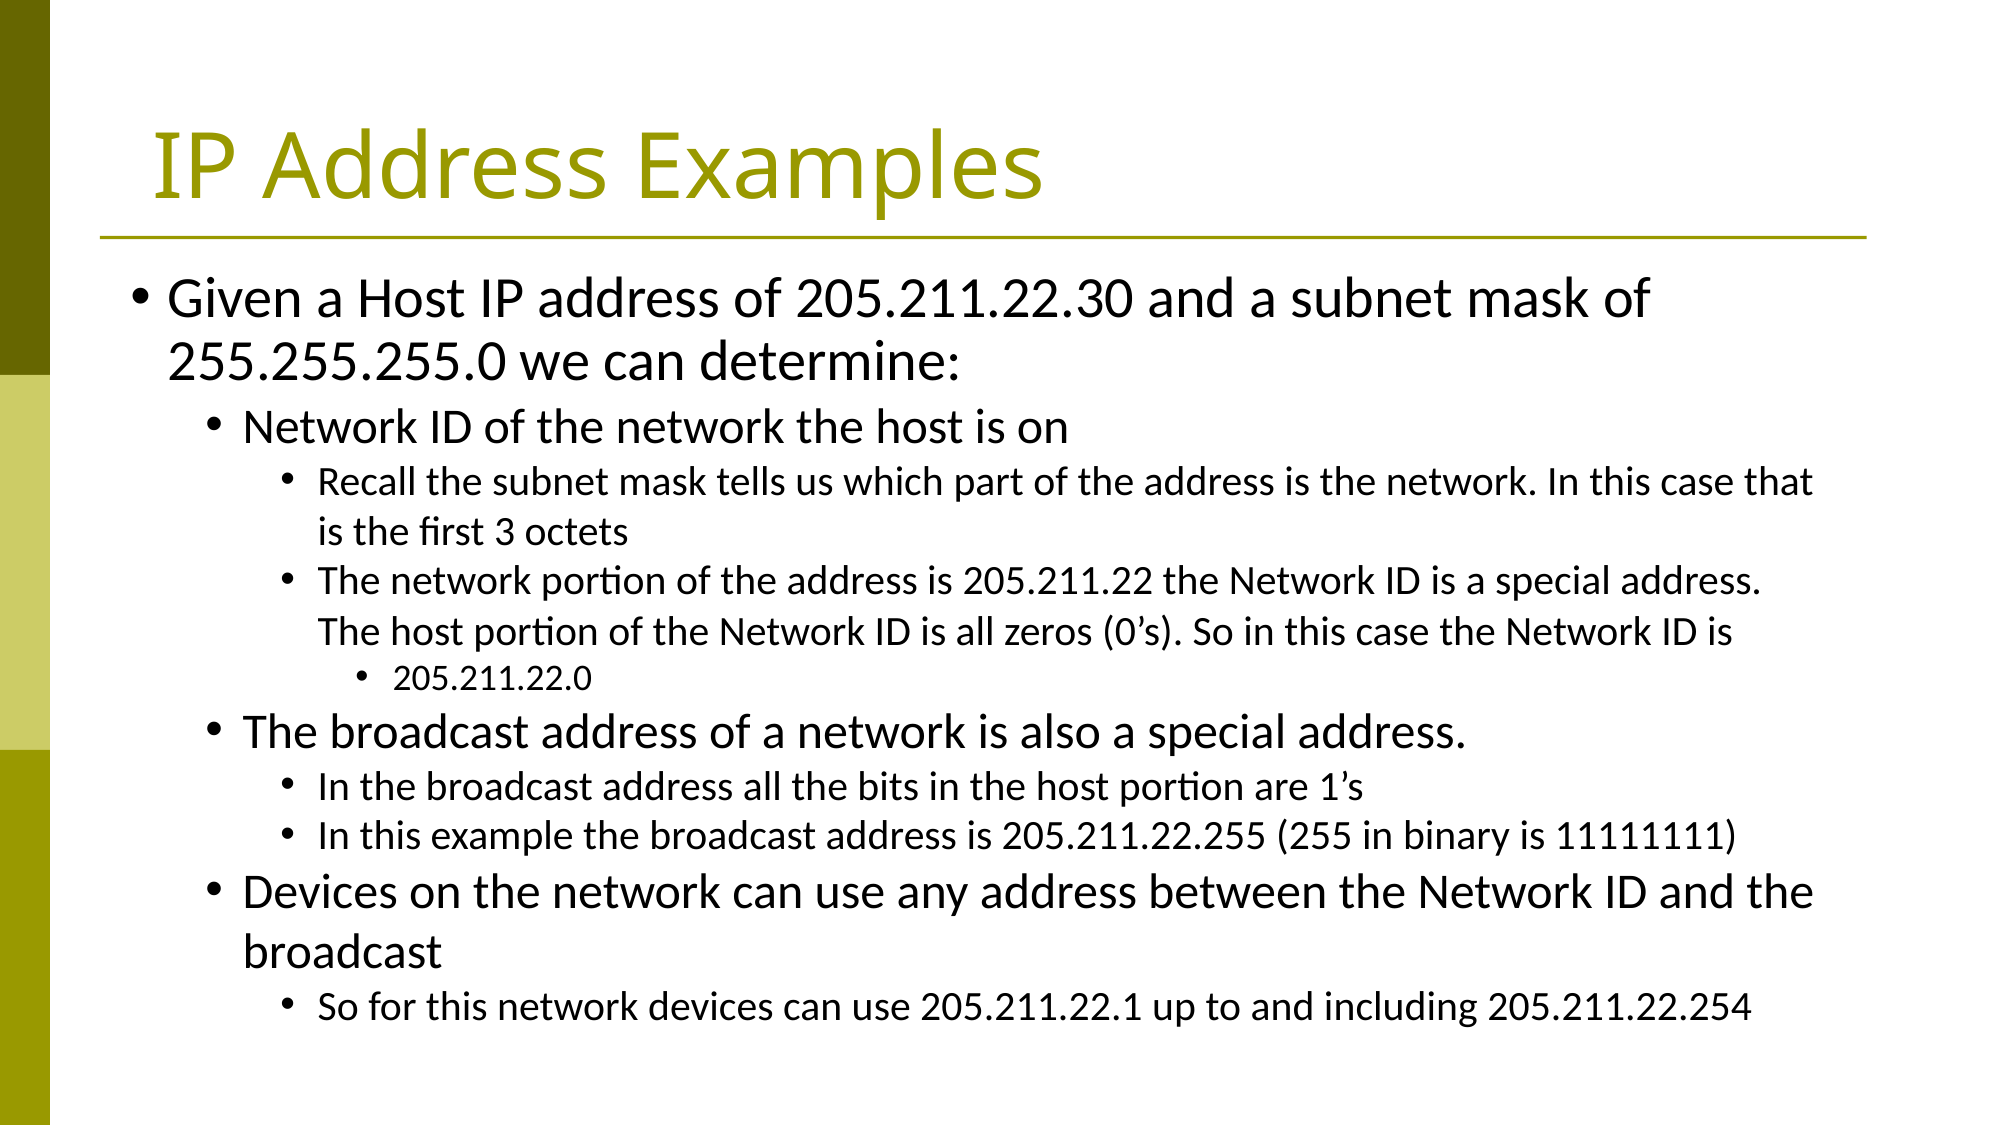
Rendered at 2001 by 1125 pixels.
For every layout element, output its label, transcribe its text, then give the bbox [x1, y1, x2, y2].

text_box Given a Host IP address of 205.211.22.30 and a subnet mask of 255.255.255.0 we can determine: Network ID of the network the host is on Recall the subnet mask tells us which part of the address is the network. In this case that is the first 3 octets The network portion of the address is 205.211.22 the Network ID is a special address. The host portion of the Network ID is all zeros (0’s). So in this case the Network ID is 205.211.22.0 The broadcast address of a network is also a special address. In the broadcast address all the bits in the host portion are 1’s In this example the broadcast address is 205.211.22.255 (255 in binary is 11111111) Devices on the network can use any address between the Network ID and the broadcast So for this network devices can use 205.211.22.1 up to and including 205.211.22.254 [115, 259, 1841, 1078]
text_box IP Address Examples [137, 59, 1863, 278]
